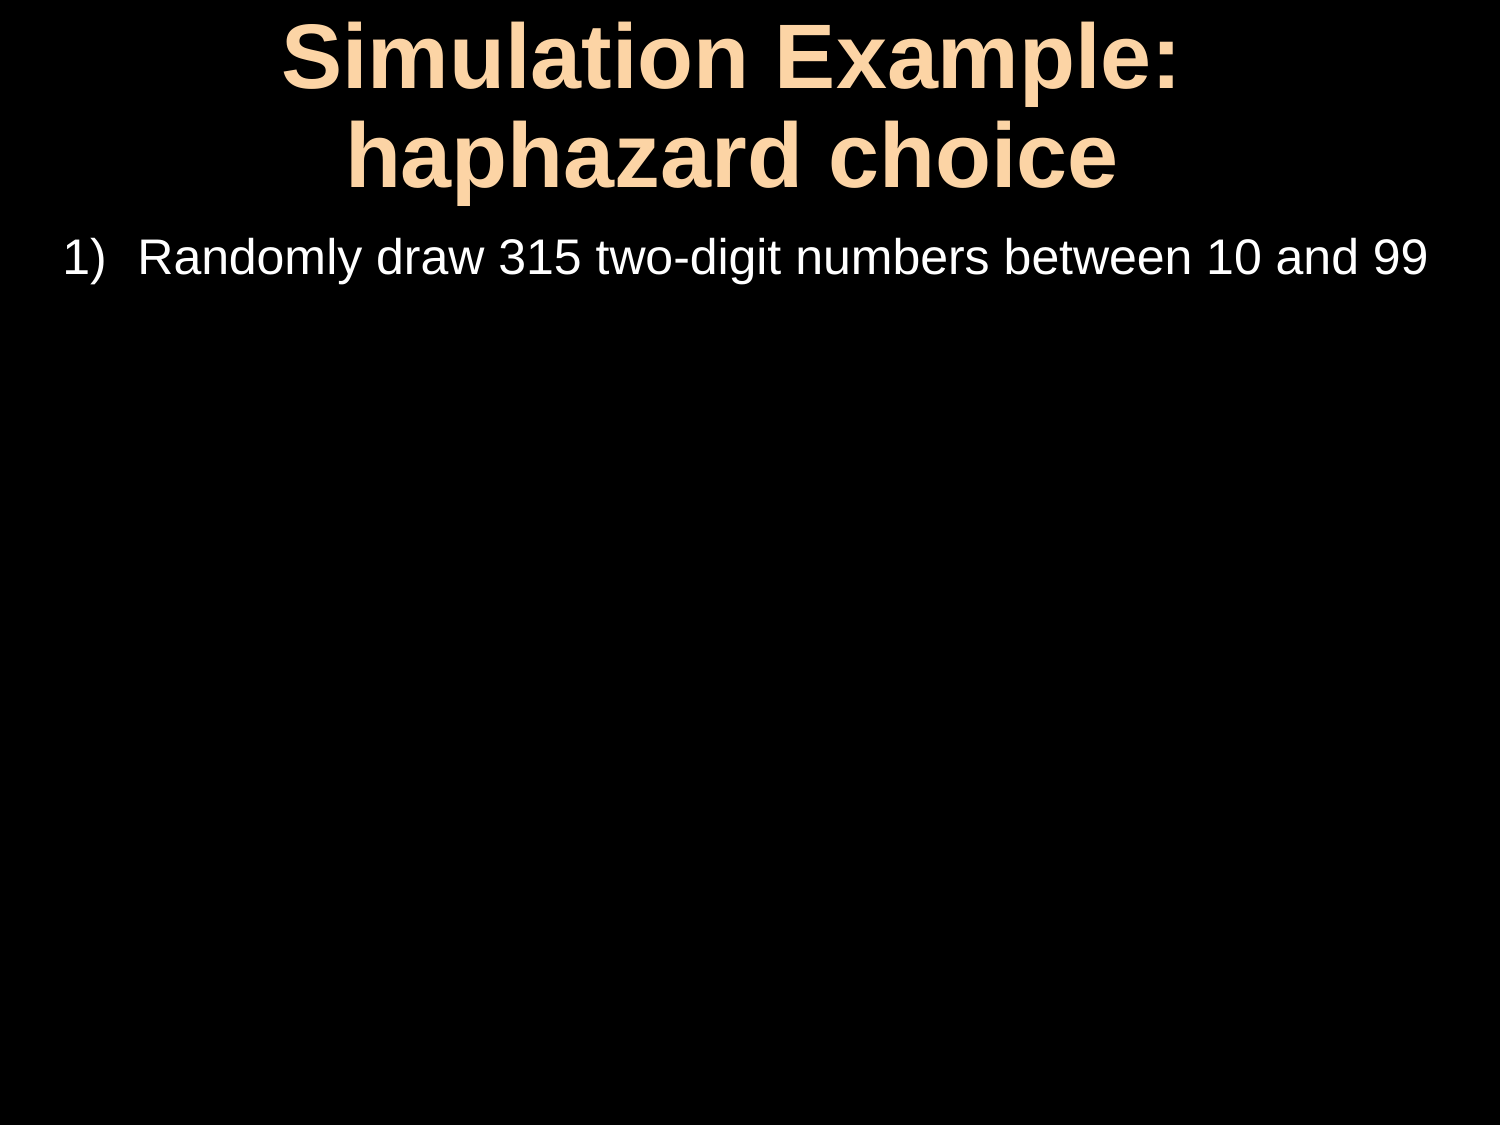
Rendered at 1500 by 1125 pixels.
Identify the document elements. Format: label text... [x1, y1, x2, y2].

title Simulation Example: haphazard choice [149, 0, 1316, 217]
text_box Randomly draw 315 two-digit numbers between 10 and 99 [47, 217, 1483, 293]
